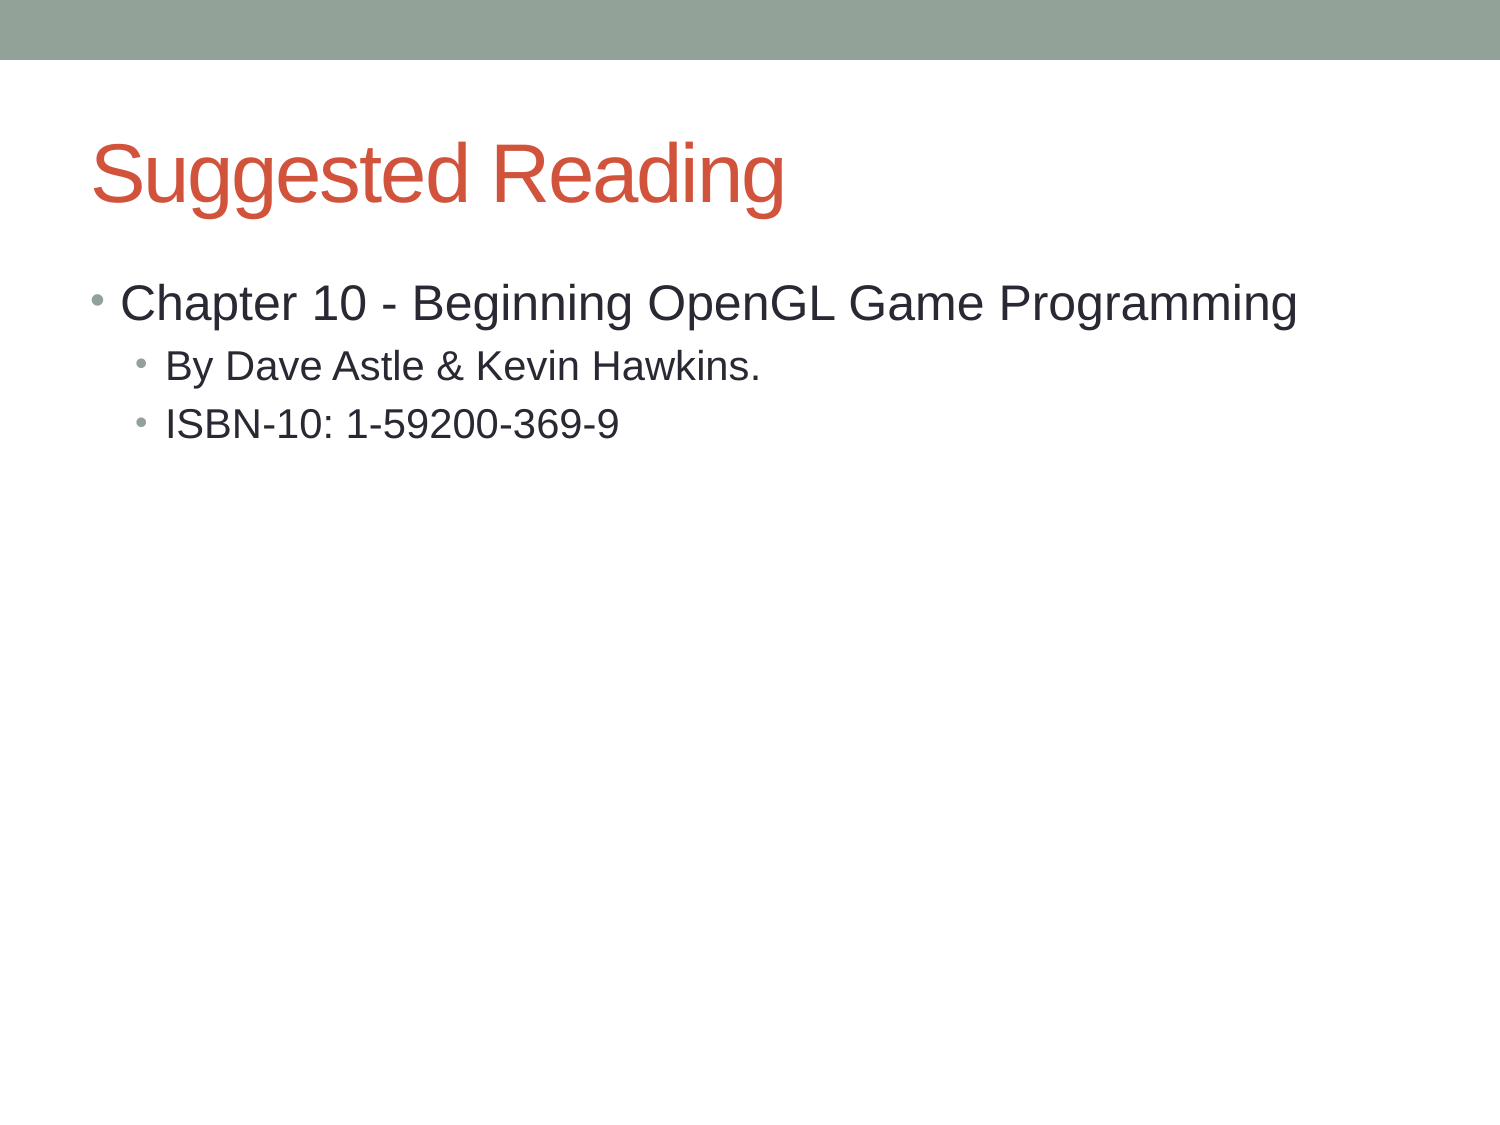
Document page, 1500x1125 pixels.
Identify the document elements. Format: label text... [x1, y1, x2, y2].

title Suggested Reading [75, 87, 1425, 250]
list Chapter 10 - Beginning OpenGL Game Programming By Dave Astle & Kevin Hawkins. ISBN-10: 1-59200-369-9 [75, 262, 1425, 738]
